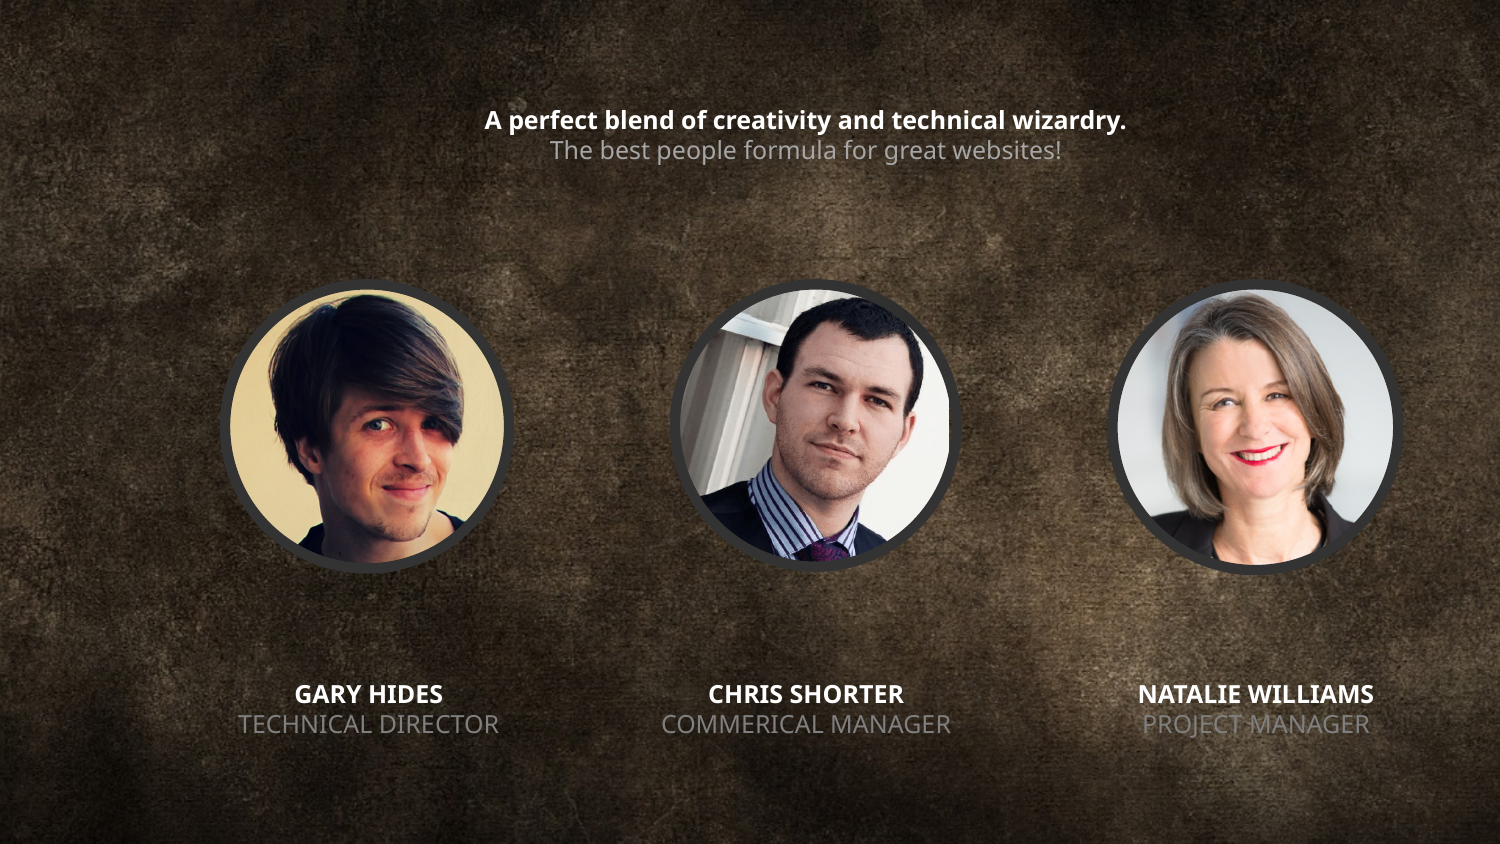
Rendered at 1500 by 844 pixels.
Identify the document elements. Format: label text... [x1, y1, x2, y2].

text_box NATALIE WILLIAMS PROJECT MANAGER [1012, 671, 1500, 746]
picture [0, 0, 1500, 844]
text_box GARY HIDES TECHNICAL DIRECTOR [125, 671, 562, 746]
text_box CHRIS SHORTER COMMERICAL MANAGER [562, 671, 1012, 746]
text_box A perfect blend of creativity and technical wizardry. The best people formula for great websites! [199, 96, 1413, 217]
